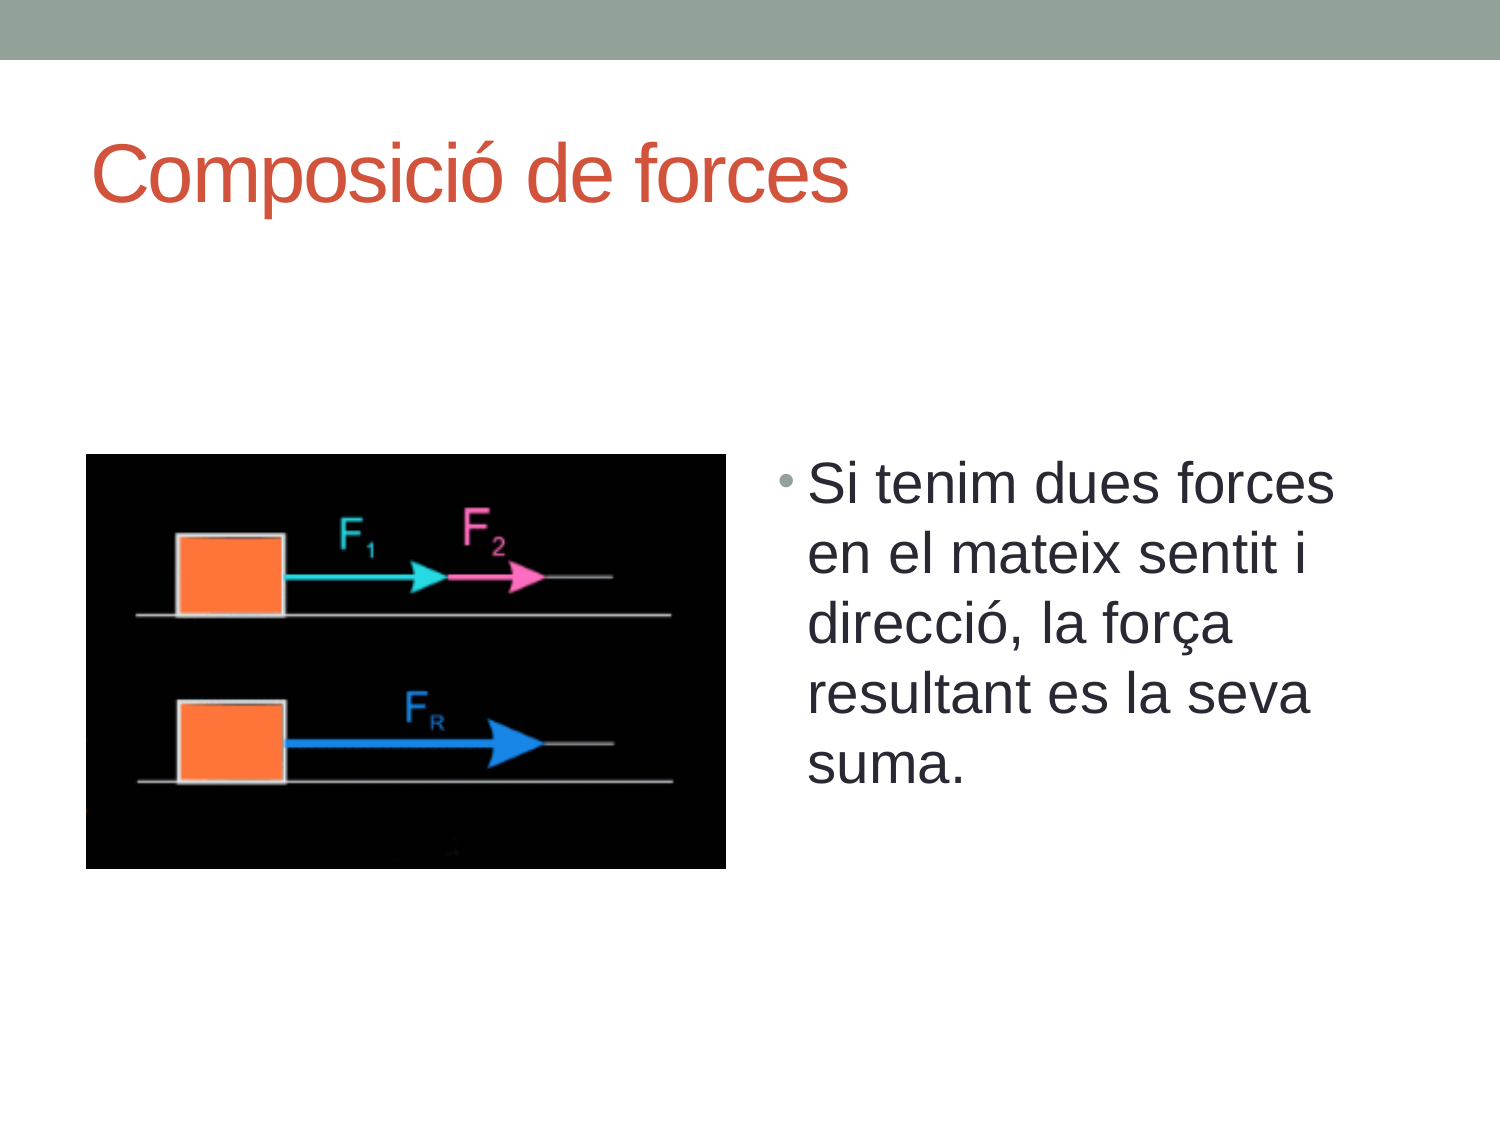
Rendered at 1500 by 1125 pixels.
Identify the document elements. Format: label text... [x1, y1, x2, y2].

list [86, 453, 727, 869]
title Composició de forces [75, 87, 1425, 250]
list Si tenim dues forces en el mateix sentit i direcció, la força resultant es la seva suma. [762, 274, 1425, 1049]
